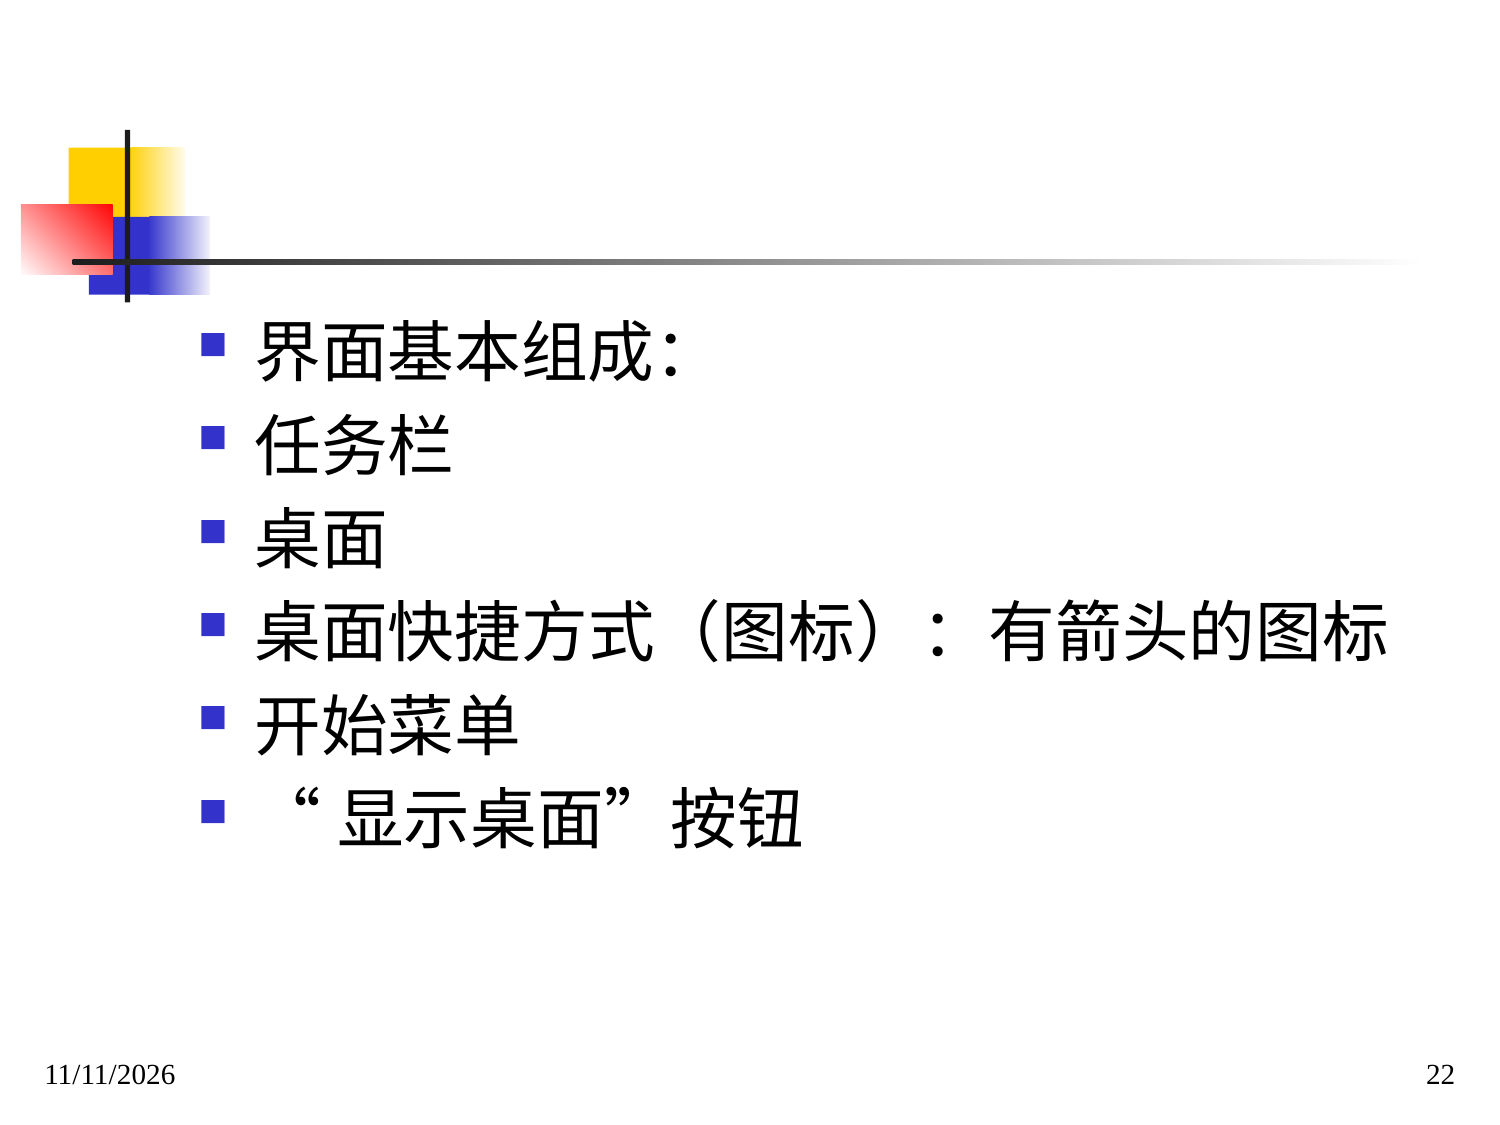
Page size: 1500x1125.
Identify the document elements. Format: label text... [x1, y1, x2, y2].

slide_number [29, 1023, 219, 1099]
list 界面基本组成： 任务栏 桌面 桌面快捷方式（图标）：有箭头的图标 开始菜单 “显示桌面”按钮 [183, 302, 1469, 1024]
slide_number 22 [1281, 1023, 1471, 1099]
